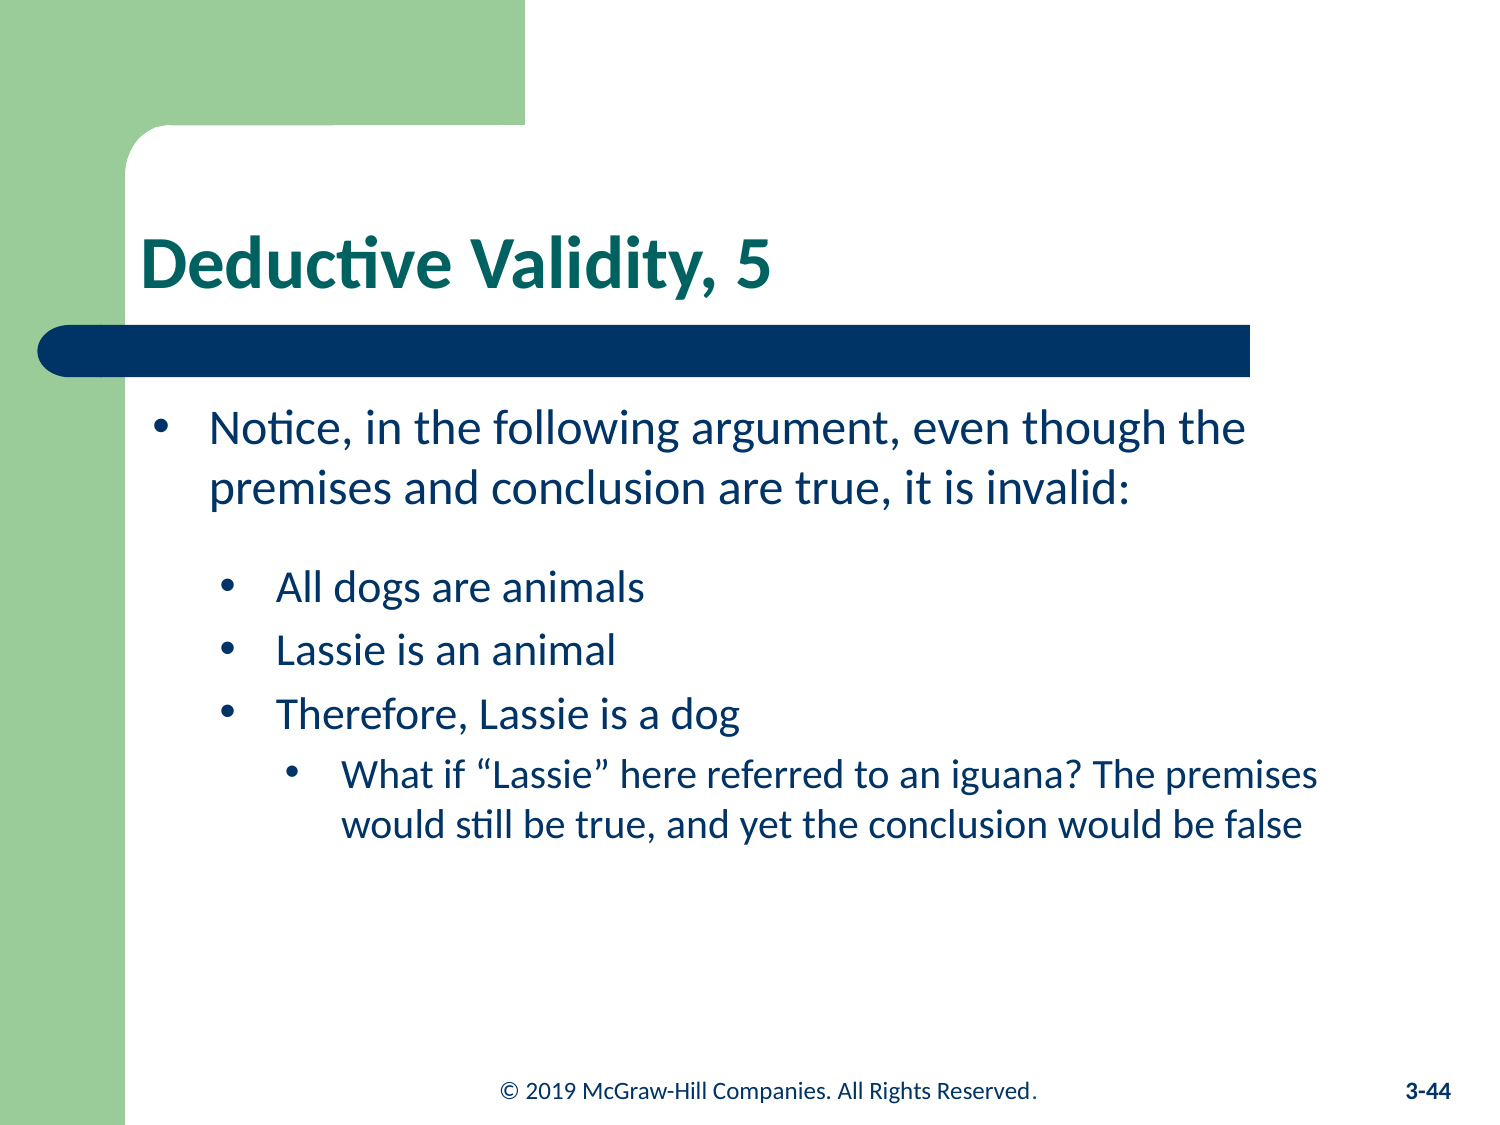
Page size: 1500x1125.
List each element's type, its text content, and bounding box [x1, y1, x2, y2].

list Notice, in the following argument, even though the premises and conclusion are true, it is invalid: All dogs are animals Lassie is an animal Therefore, Lassie is a dog What if “Lassie” here referred to an iguana? The premises would still be true, and yet the conclusion would be false [137, 387, 1400, 999]
title Deductive Validity, 5 [125, 125, 1425, 313]
